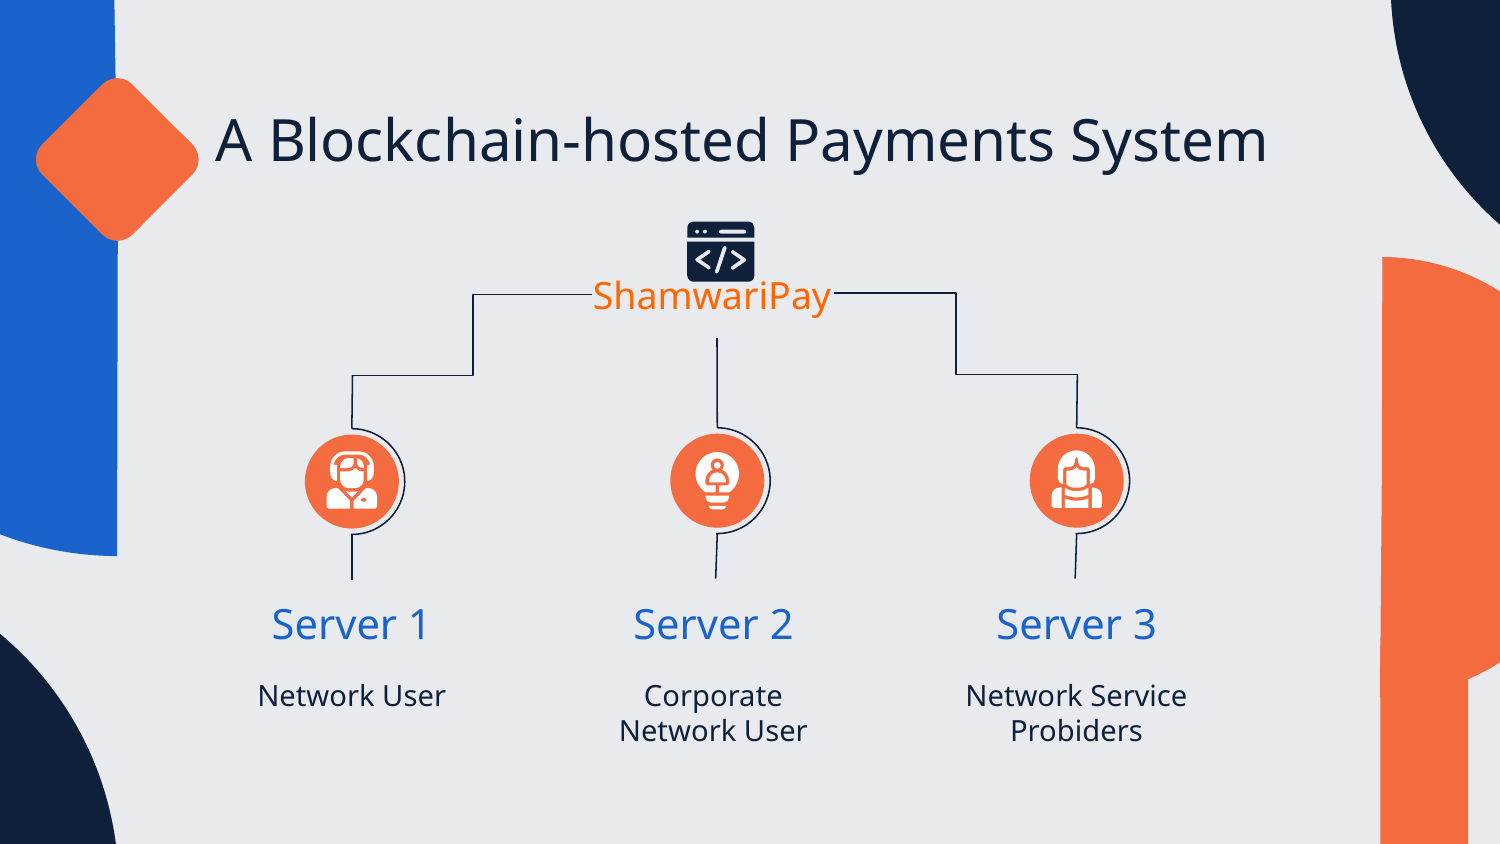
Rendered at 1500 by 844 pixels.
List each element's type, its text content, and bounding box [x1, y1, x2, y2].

text_box [1029, 433, 1124, 528]
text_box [1051, 450, 1103, 508]
text_box Network Service Probiders [941, 662, 1213, 757]
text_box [686, 221, 755, 282]
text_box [833, 292, 1079, 375]
text_box [670, 433, 765, 528]
text_box Server 3 [958, 579, 1196, 662]
title A Blockchain-hosted Payments System [118, 88, 1382, 183]
text_box ShamwariPay [440, 251, 994, 339]
text_box Corporate Network User [578, 662, 849, 757]
text_box Network User [216, 662, 488, 757]
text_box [695, 451, 740, 510]
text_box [353, 294, 593, 376]
text_box [350, 429, 405, 535]
text_box [1075, 428, 1130, 534]
text_box [716, 427, 771, 534]
text_box [304, 434, 399, 529]
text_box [326, 451, 378, 509]
text_box Server 2 [594, 579, 833, 662]
text_box Server 1 [233, 579, 471, 662]
